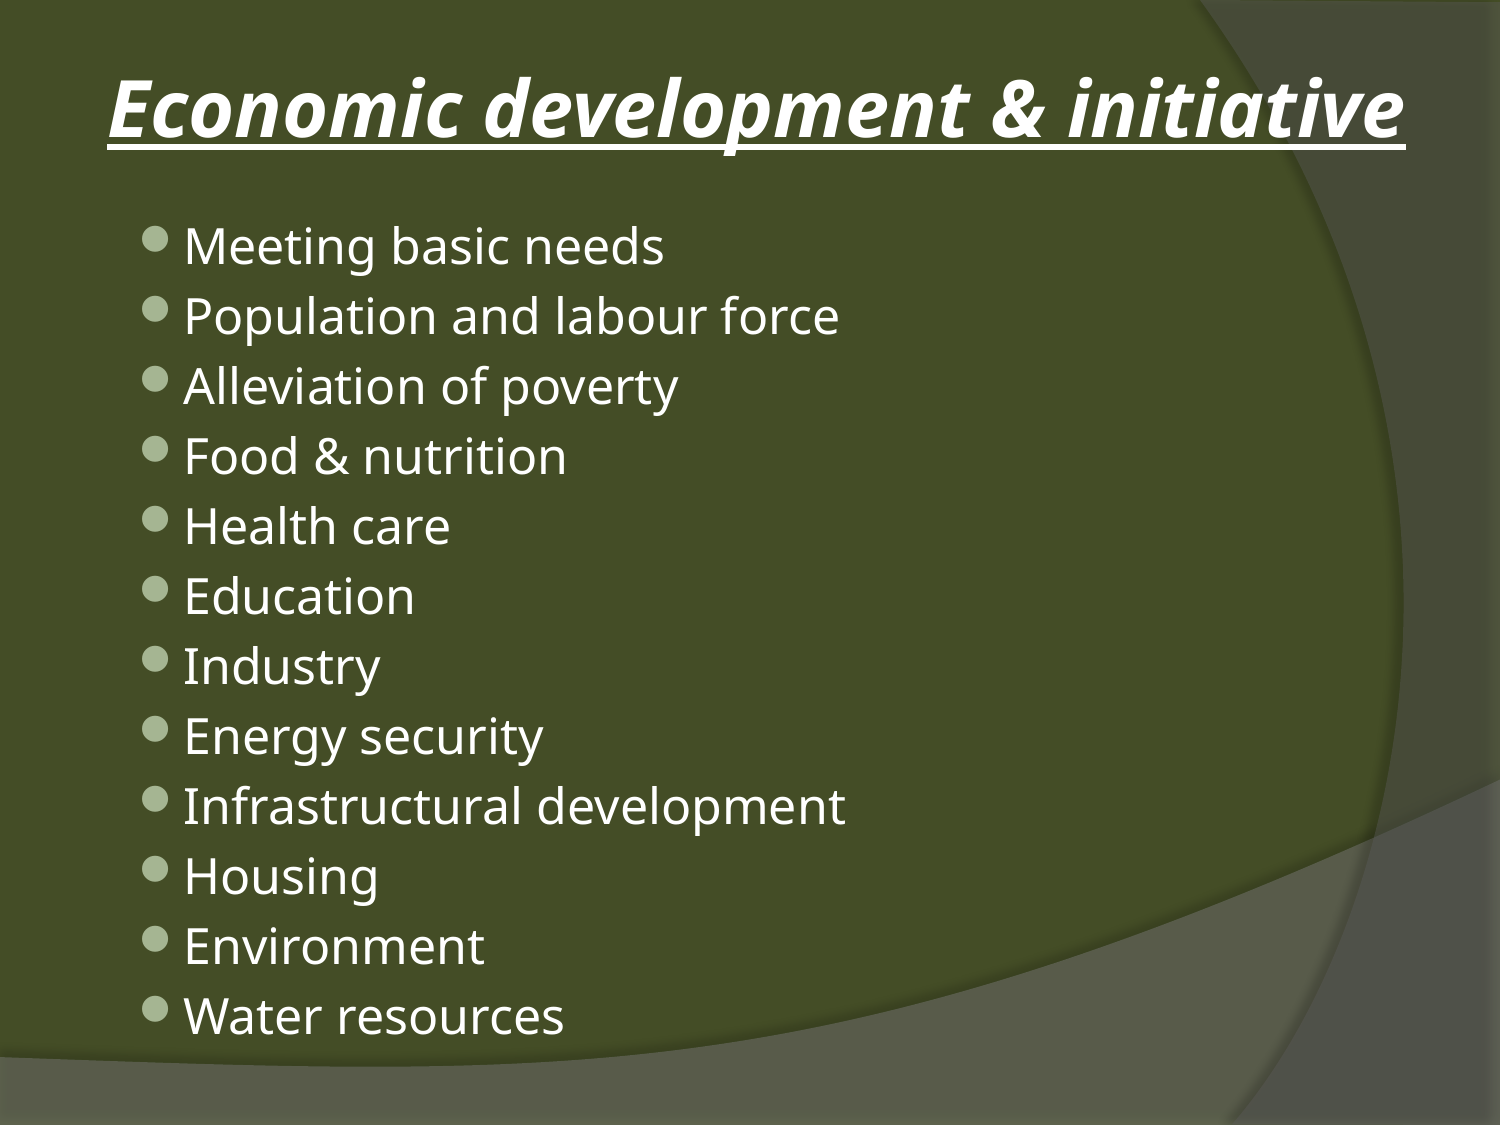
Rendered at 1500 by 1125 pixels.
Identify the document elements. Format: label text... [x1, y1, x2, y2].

list Meeting basic needs Population and labour force Alleviation of poverty Food & nutrition Health care Education Industry Energy security Infrastructural development Housing Environment Water resources [50, 137, 1413, 880]
title Economic development & initiative [99, 12, 1463, 200]
